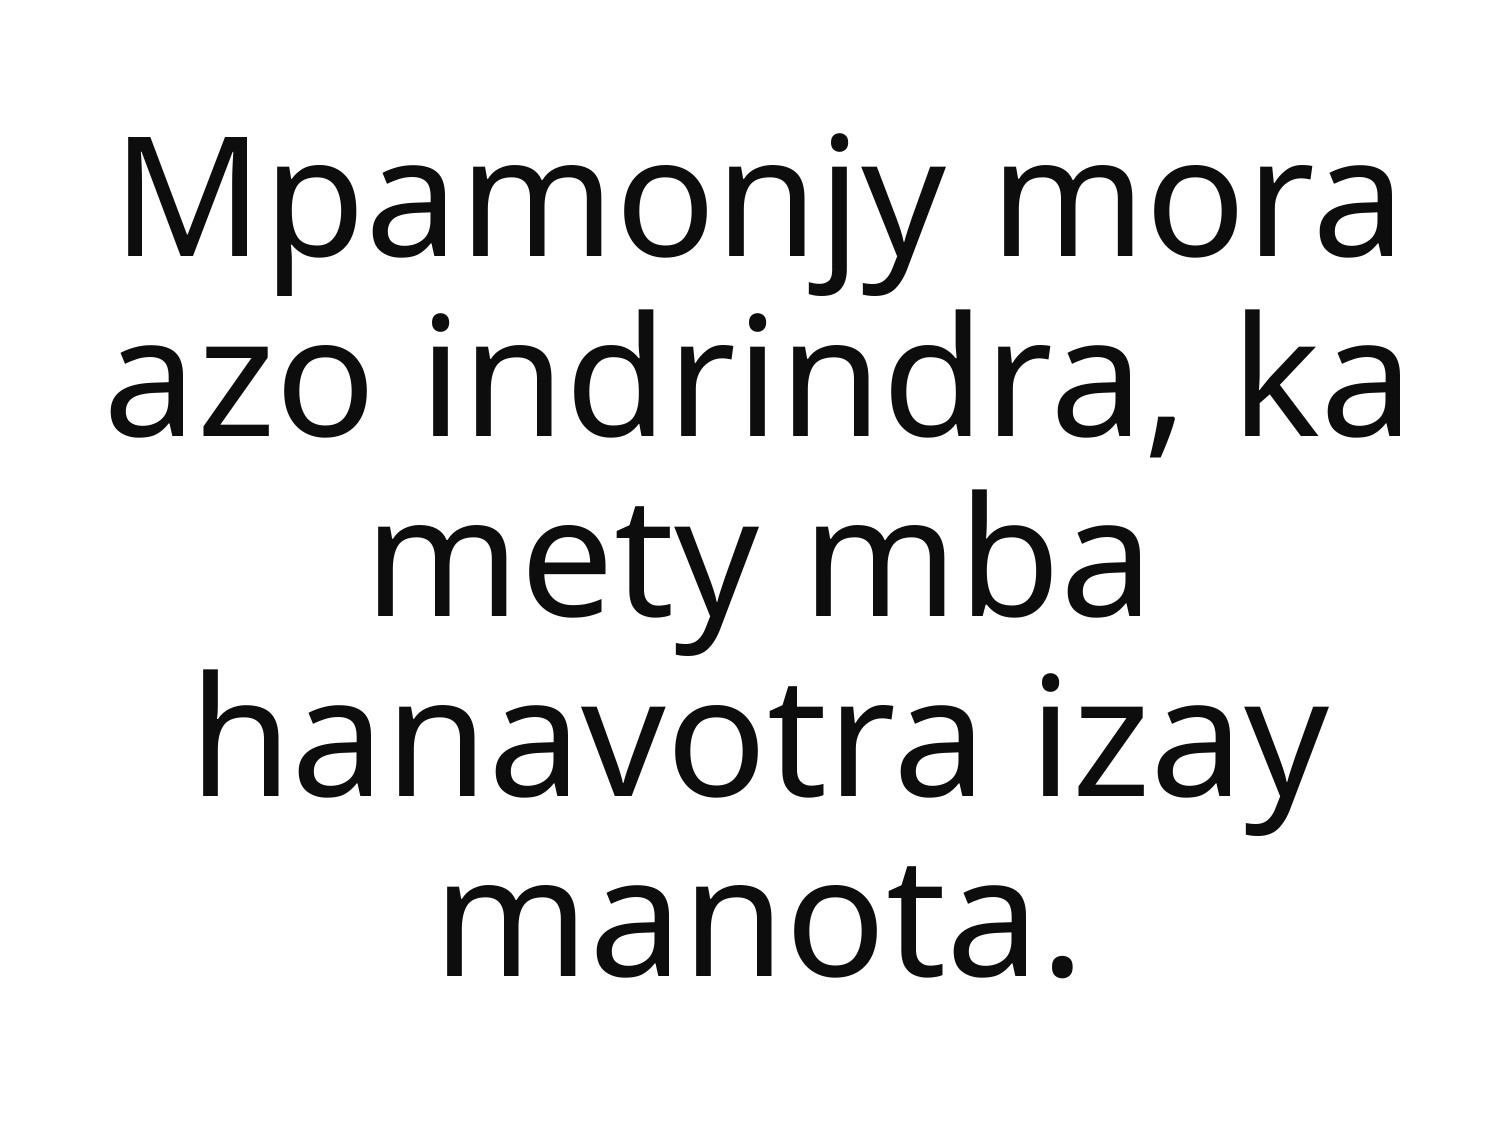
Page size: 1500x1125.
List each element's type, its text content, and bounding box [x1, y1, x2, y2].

title Mpamonjy mora azo indrindra, ka mety mba hanavotra izay manota. [0, 453, 1500, 672]
